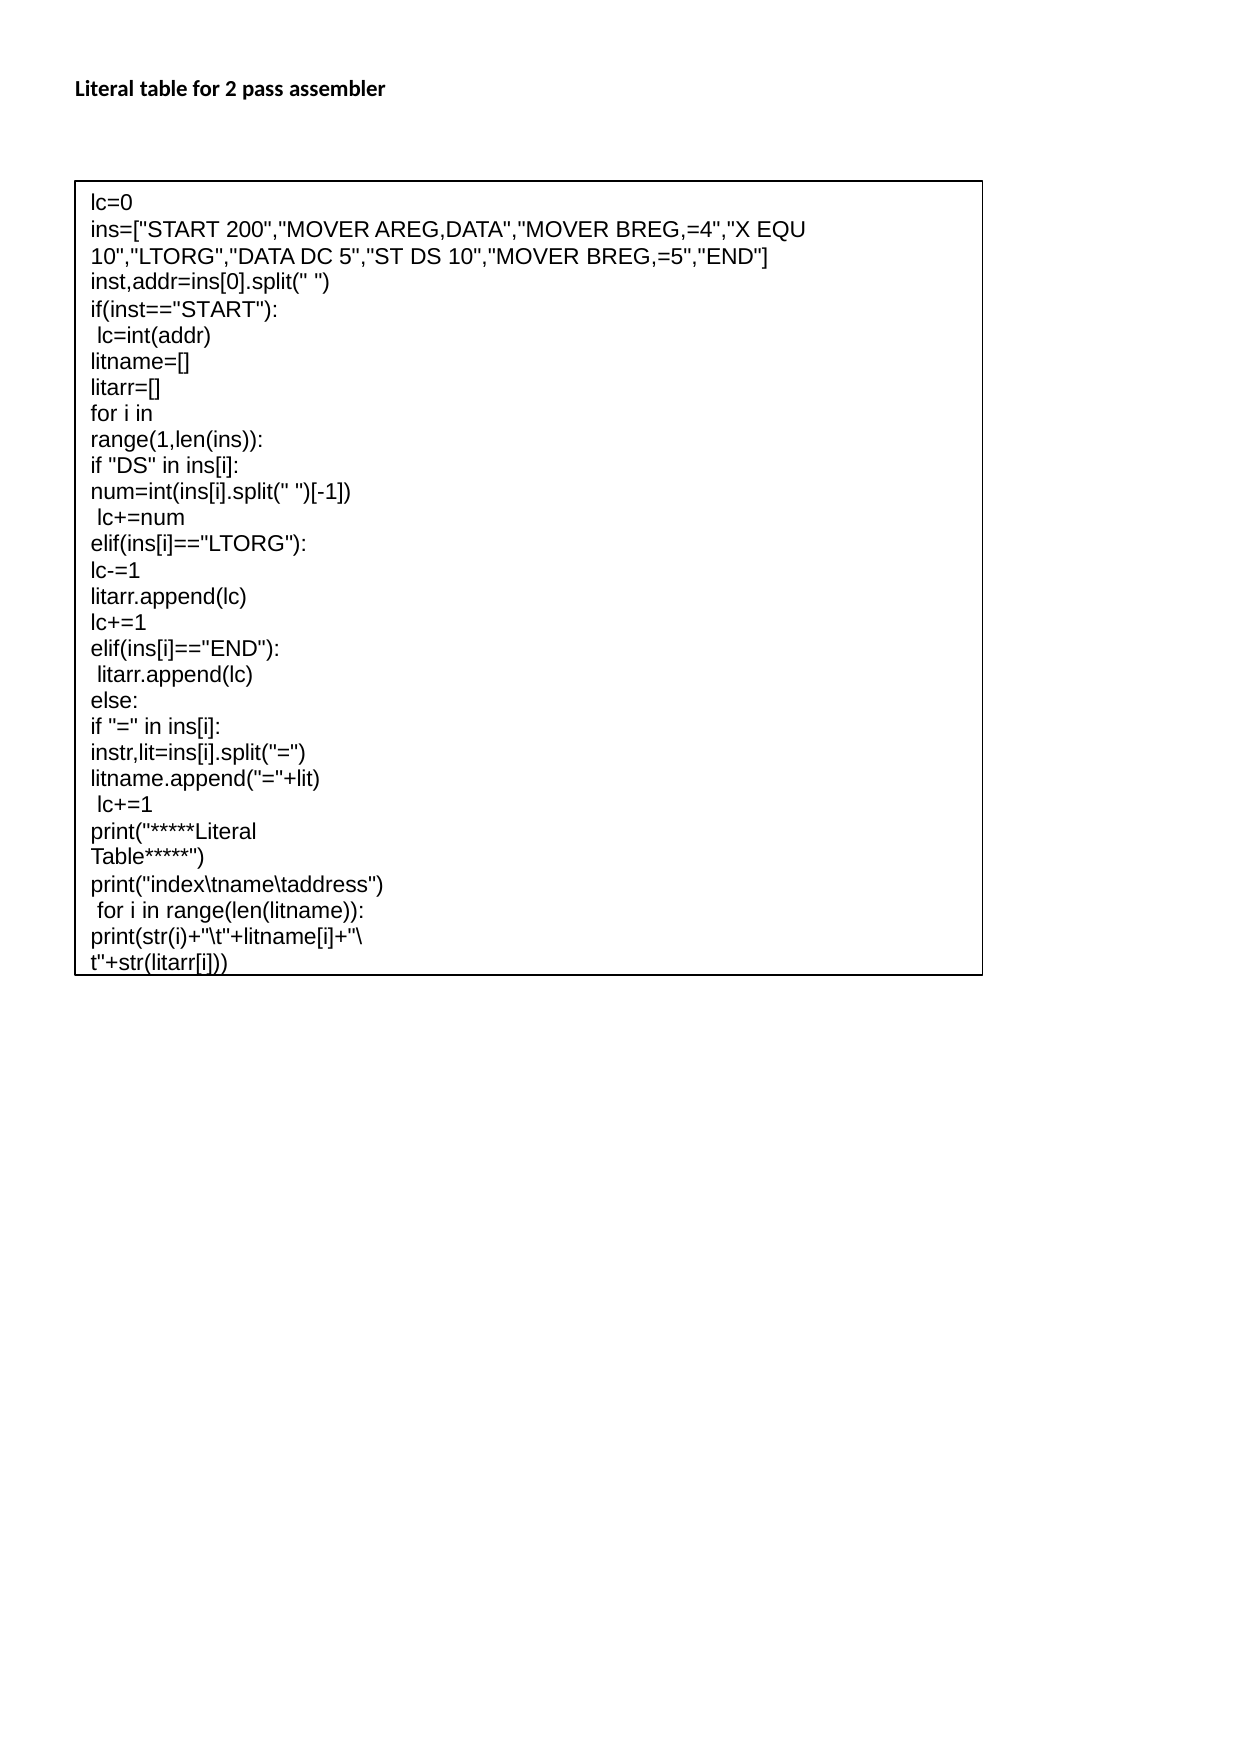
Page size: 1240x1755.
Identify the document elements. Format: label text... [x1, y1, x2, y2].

text_box Literal table for 2 pass assembler [72, 71, 391, 102]
text_box lc=0 ins=["START 200","MOVER AREG,DATA","MOVER BREG,=4","X EQU 10","LTORG","DATA DC 5","ST DS 10","MOVER BREG,=5","END"] inst,addr=ins[0].split(" ") if(inst=="START"): lc=int(addr) litname=[] litarr=[] for i in range(1,len(ins)): if "DS" in ins[i]: num=int(ins[i].split(" ")[-1]) lc+=num elif(ins[i]=="LTORG"): lc-=1 litarr.append(lc) lc+=1 elif(ins[i]=="END"): litarr.append(lc) else: if "=" in ins[i]: instr,lit=ins[i].split("=") litname.append("="+lit) lc+=1 print("*****Literal Table*****") print("index\tname\taddress") for i in range(len(litname)): print(str(i)+"\t"+litname[i]+"\t"+str(litarr[i])) [74, 181, 983, 976]
